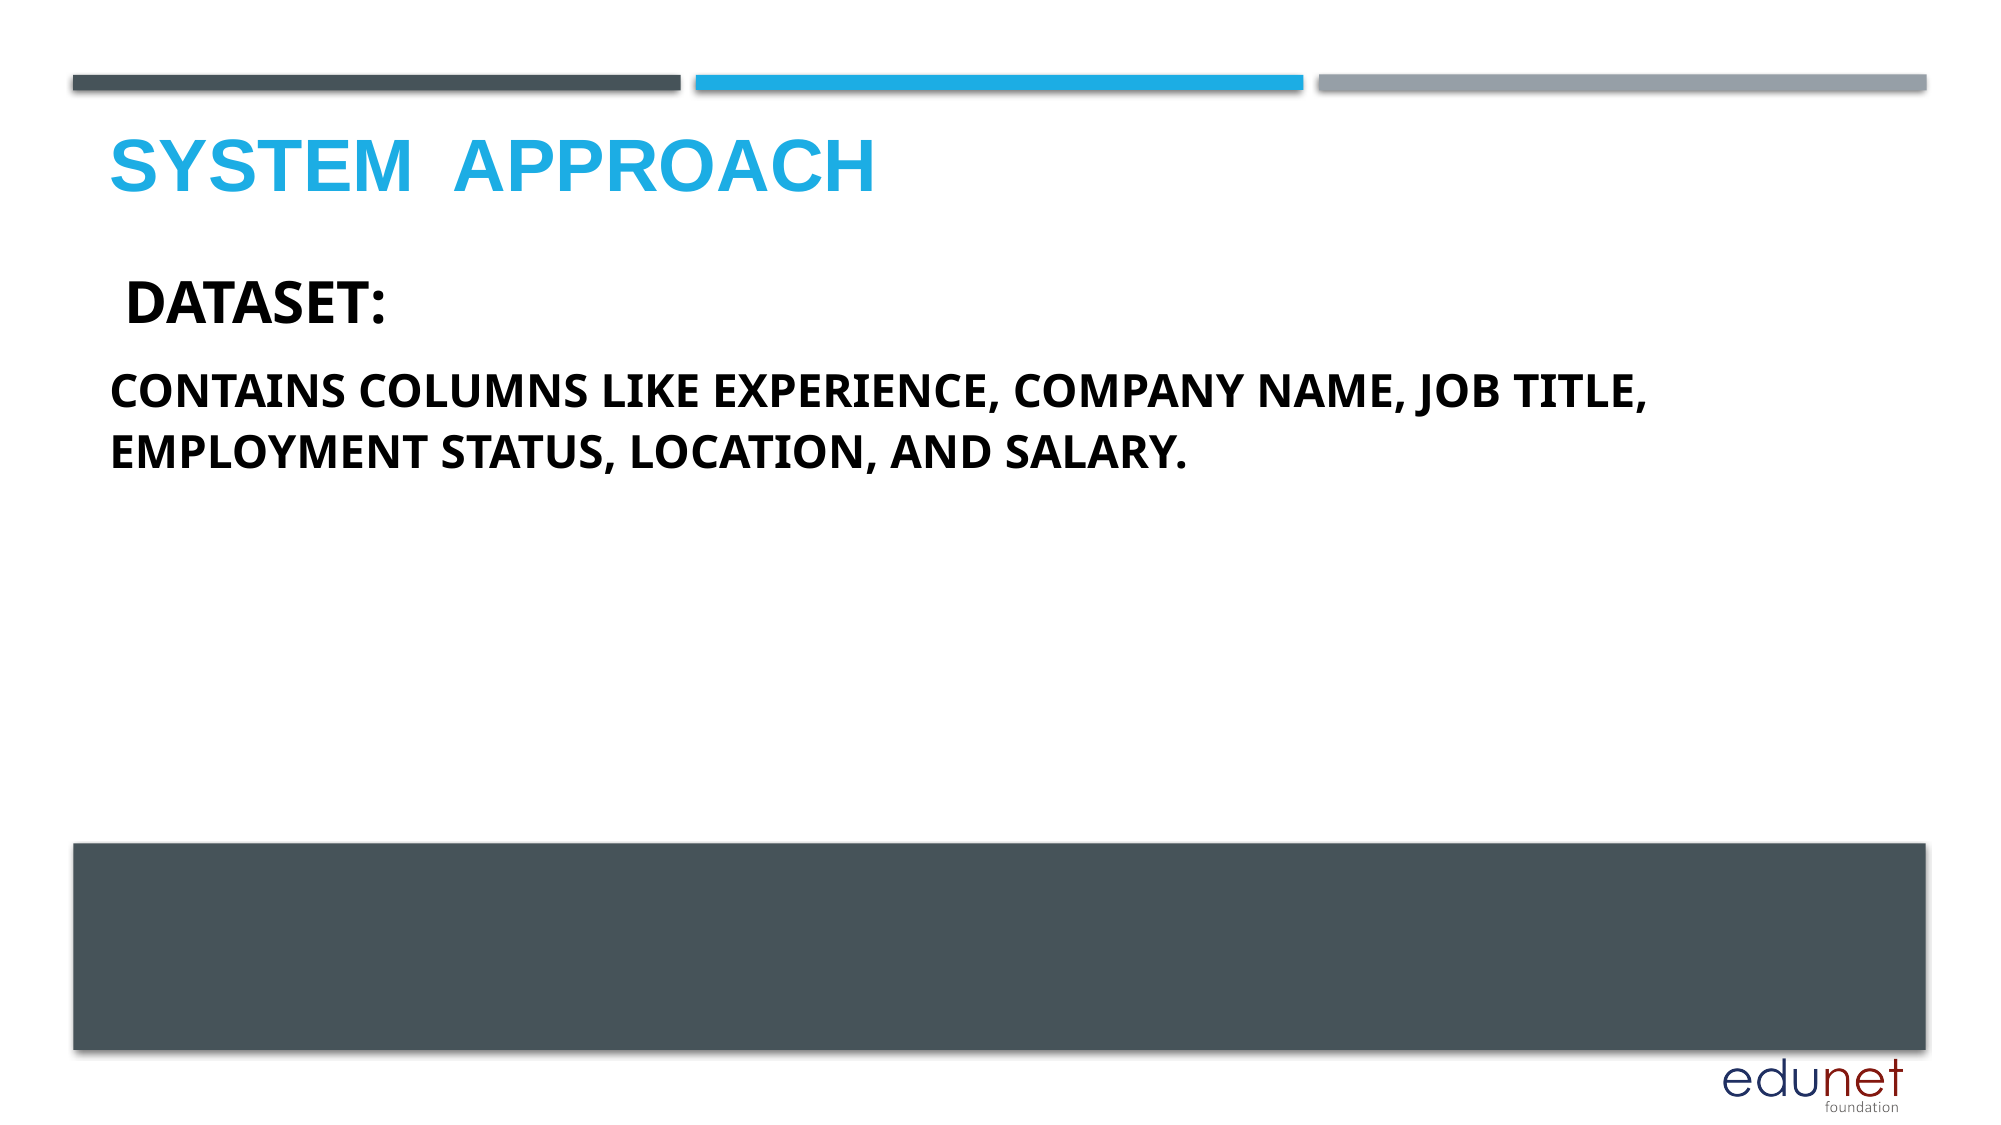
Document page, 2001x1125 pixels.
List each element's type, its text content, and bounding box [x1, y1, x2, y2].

title System Approach [94, 108, 1904, 214]
picture [1719, 1056, 1905, 1116]
list Dataset: Contains columns like experience, company name, job title, employment status, location, and salary. [94, 250, 1904, 648]
